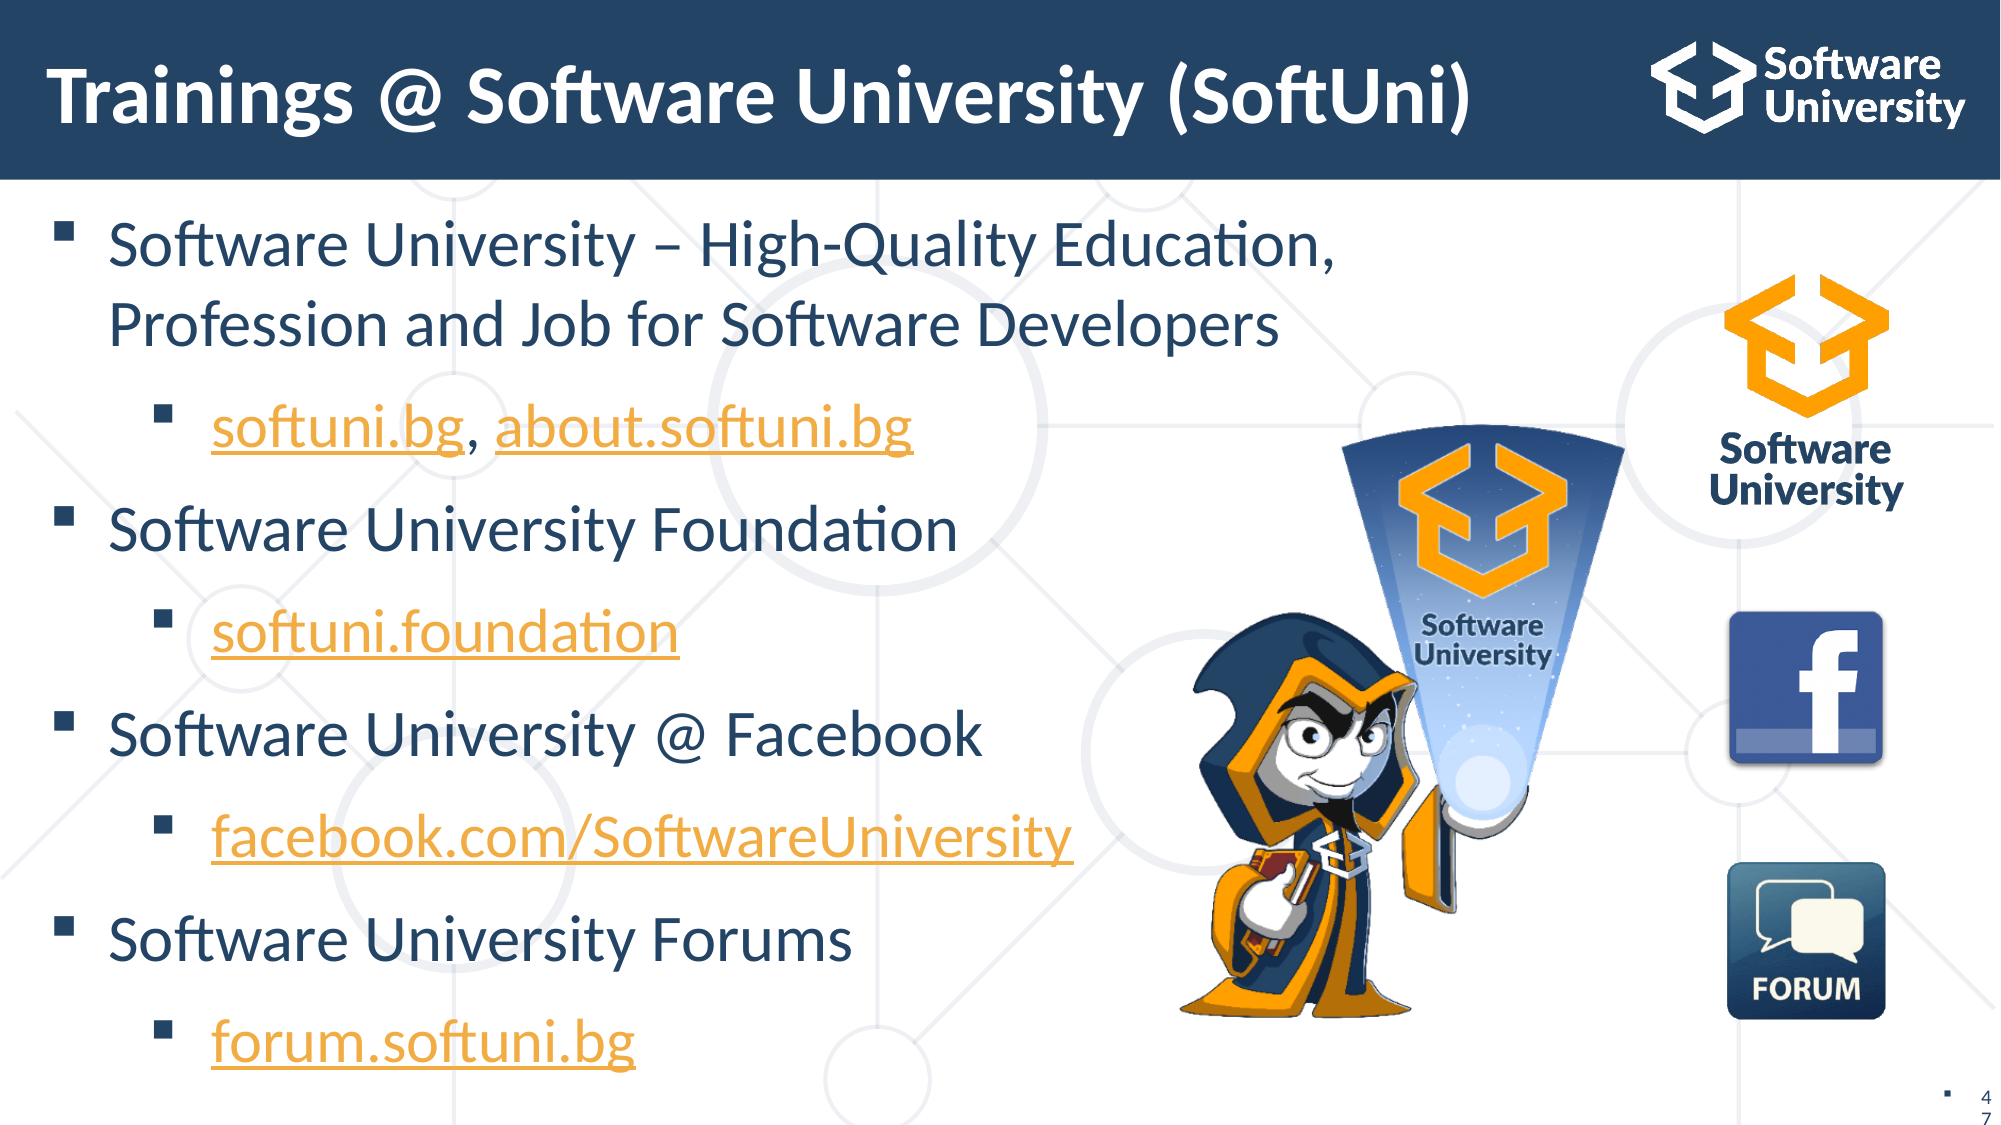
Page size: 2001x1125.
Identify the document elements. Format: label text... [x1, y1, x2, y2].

picture [1458, 423, 1627, 1020]
picture [1708, 274, 1904, 517]
picture [1651, 41, 1966, 134]
title Trainings @ Software University (SoftUni) [28, 17, 1627, 163]
slide_number 47 [1927, 1067, 1989, 1117]
picture [1726, 861, 1886, 1020]
list Software University – High-Quality Education, Profession and Job for Software Developers softuni.bg, about.softuni.bg Software University Foundation softuni.foundation Software University @ Facebook facebook.com/SoftwareUniversity Software University Forums forum.softuni.bg [31, 193, 1458, 1094]
picture [1723, 605, 1889, 773]
